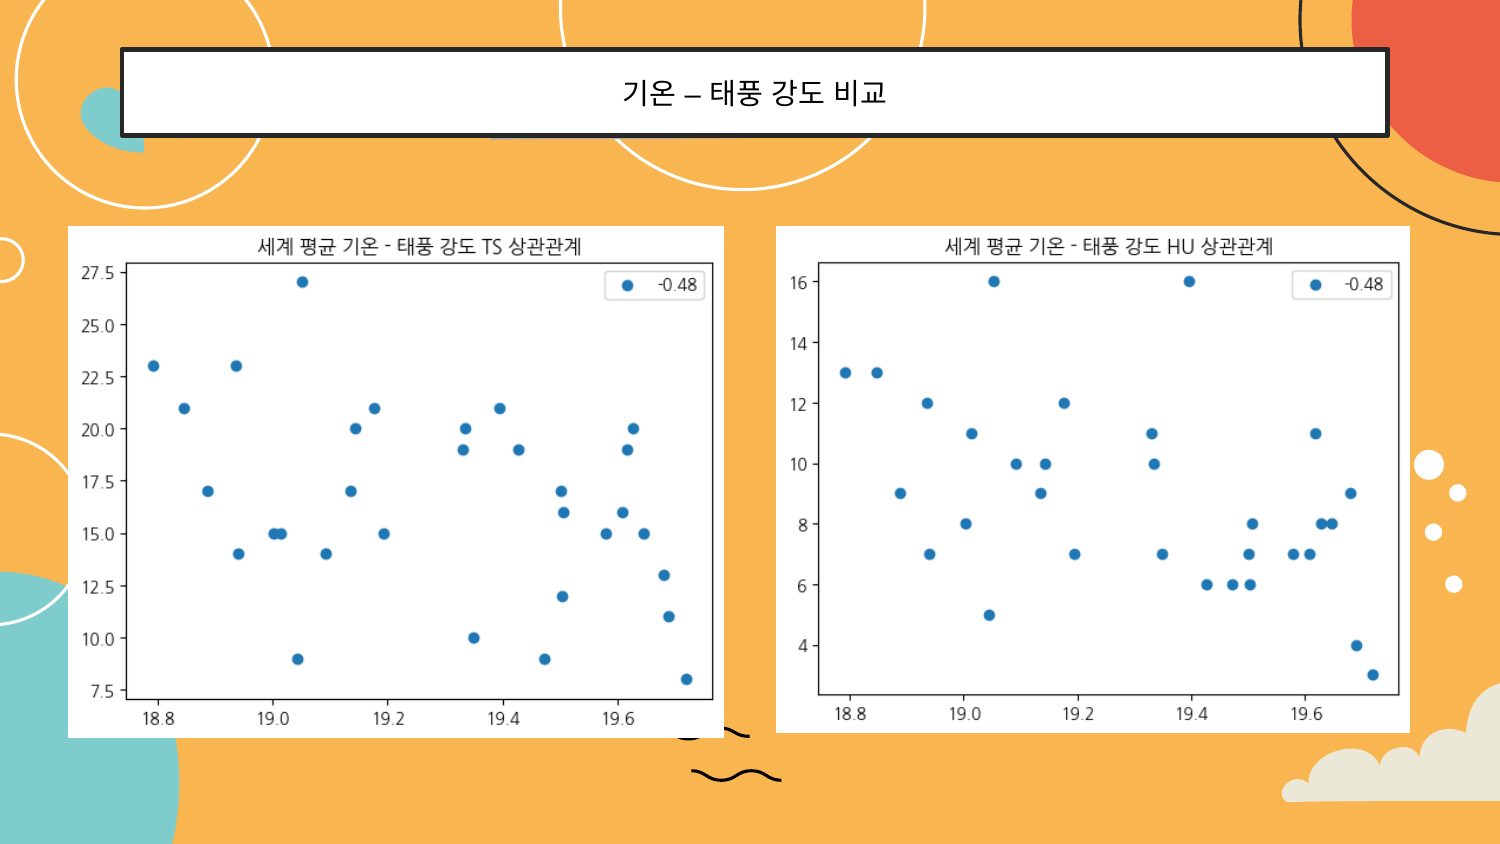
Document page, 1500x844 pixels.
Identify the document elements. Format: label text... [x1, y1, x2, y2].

text_box 기온 – 태풍 강도 비교 [121, 49, 1388, 136]
picture [67, 226, 724, 739]
picture [776, 226, 1410, 733]
